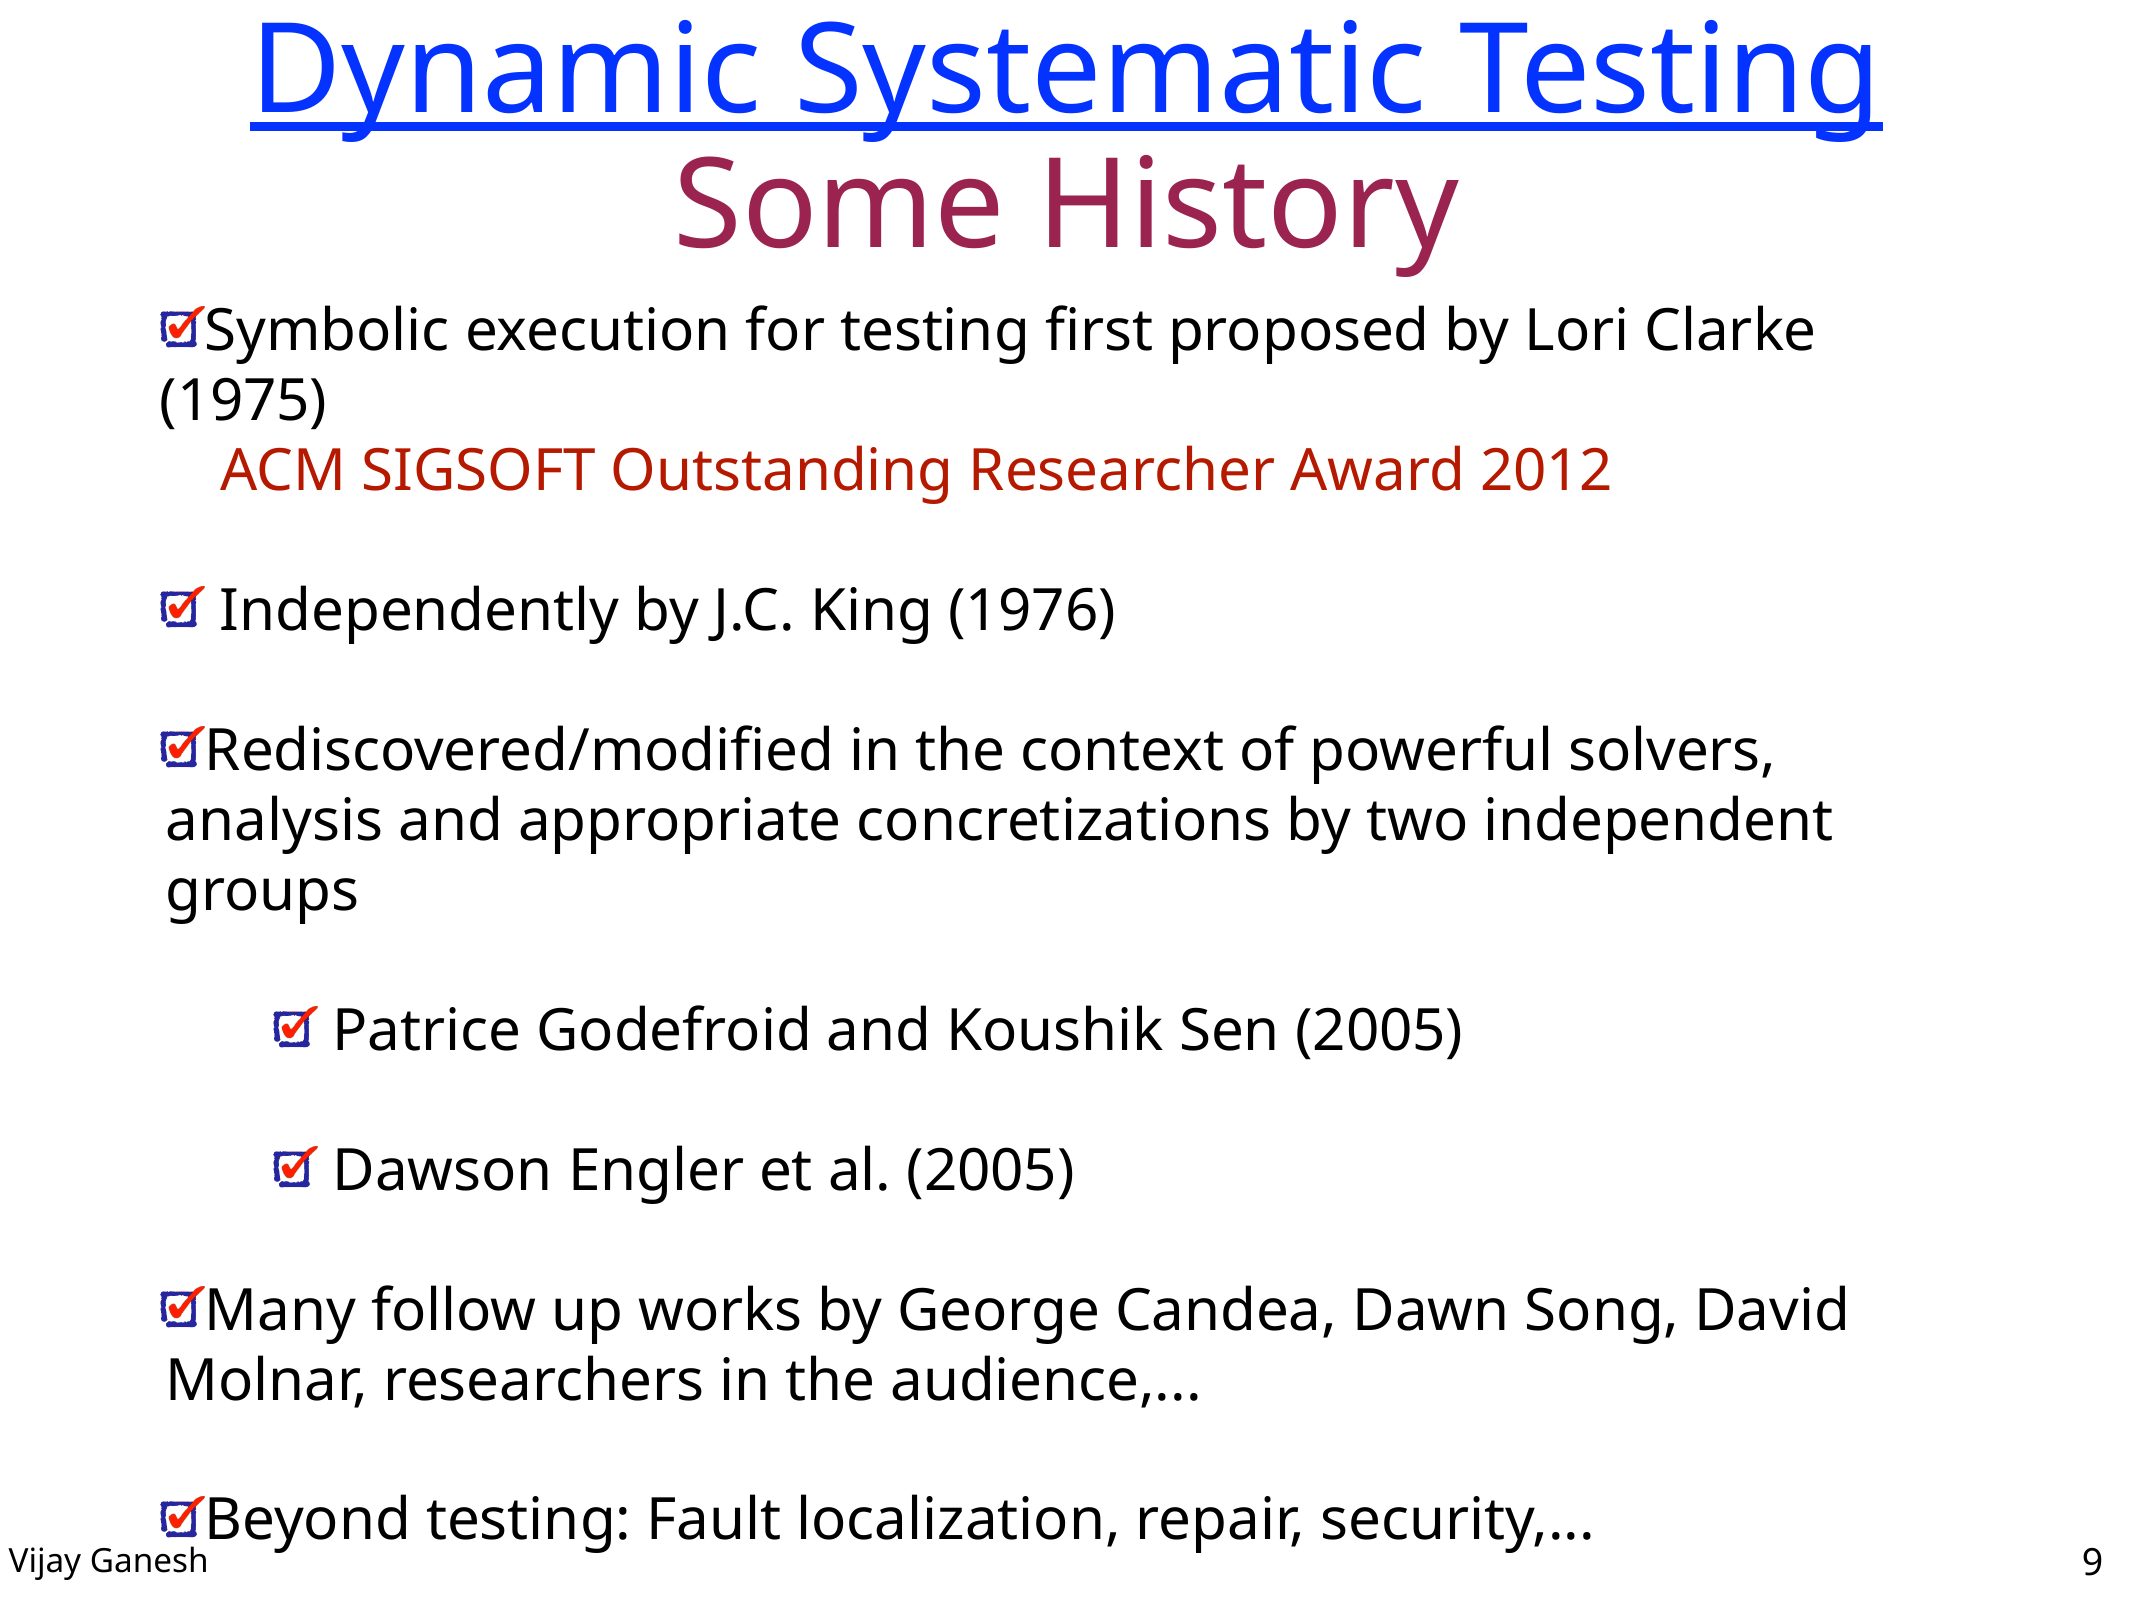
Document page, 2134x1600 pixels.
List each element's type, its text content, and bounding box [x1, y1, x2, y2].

picture [159, 726, 205, 768]
picture [159, 586, 205, 628]
picture [159, 306, 205, 348]
picture [159, 1286, 205, 1328]
picture [272, 1006, 318, 1048]
text_box Symbolic execution for testing first proposed by Lori Clarke (1975) ACM SIGSOFT Outstanding Researcher Award 2012 Independently by J.C. King (1976) Rediscovered/modified in the context of powerful solvers, analysis and appropriate concretizations by two independent groups Patrice Godefroid and Koushik Sen (2005) Dawson Engler et al. (2005) Many follow up works by George Candea, Dawn Song, David Molnar, researchers in the audience,... Beyond testing: Fault localization, repair, security,... [151, 283, 1981, 1560]
slide_number 9 [2064, 1528, 2122, 1591]
title Dynamic Systematic Testing Some History [0, 0, 2134, 280]
picture [159, 1496, 205, 1538]
picture [272, 1146, 318, 1188]
